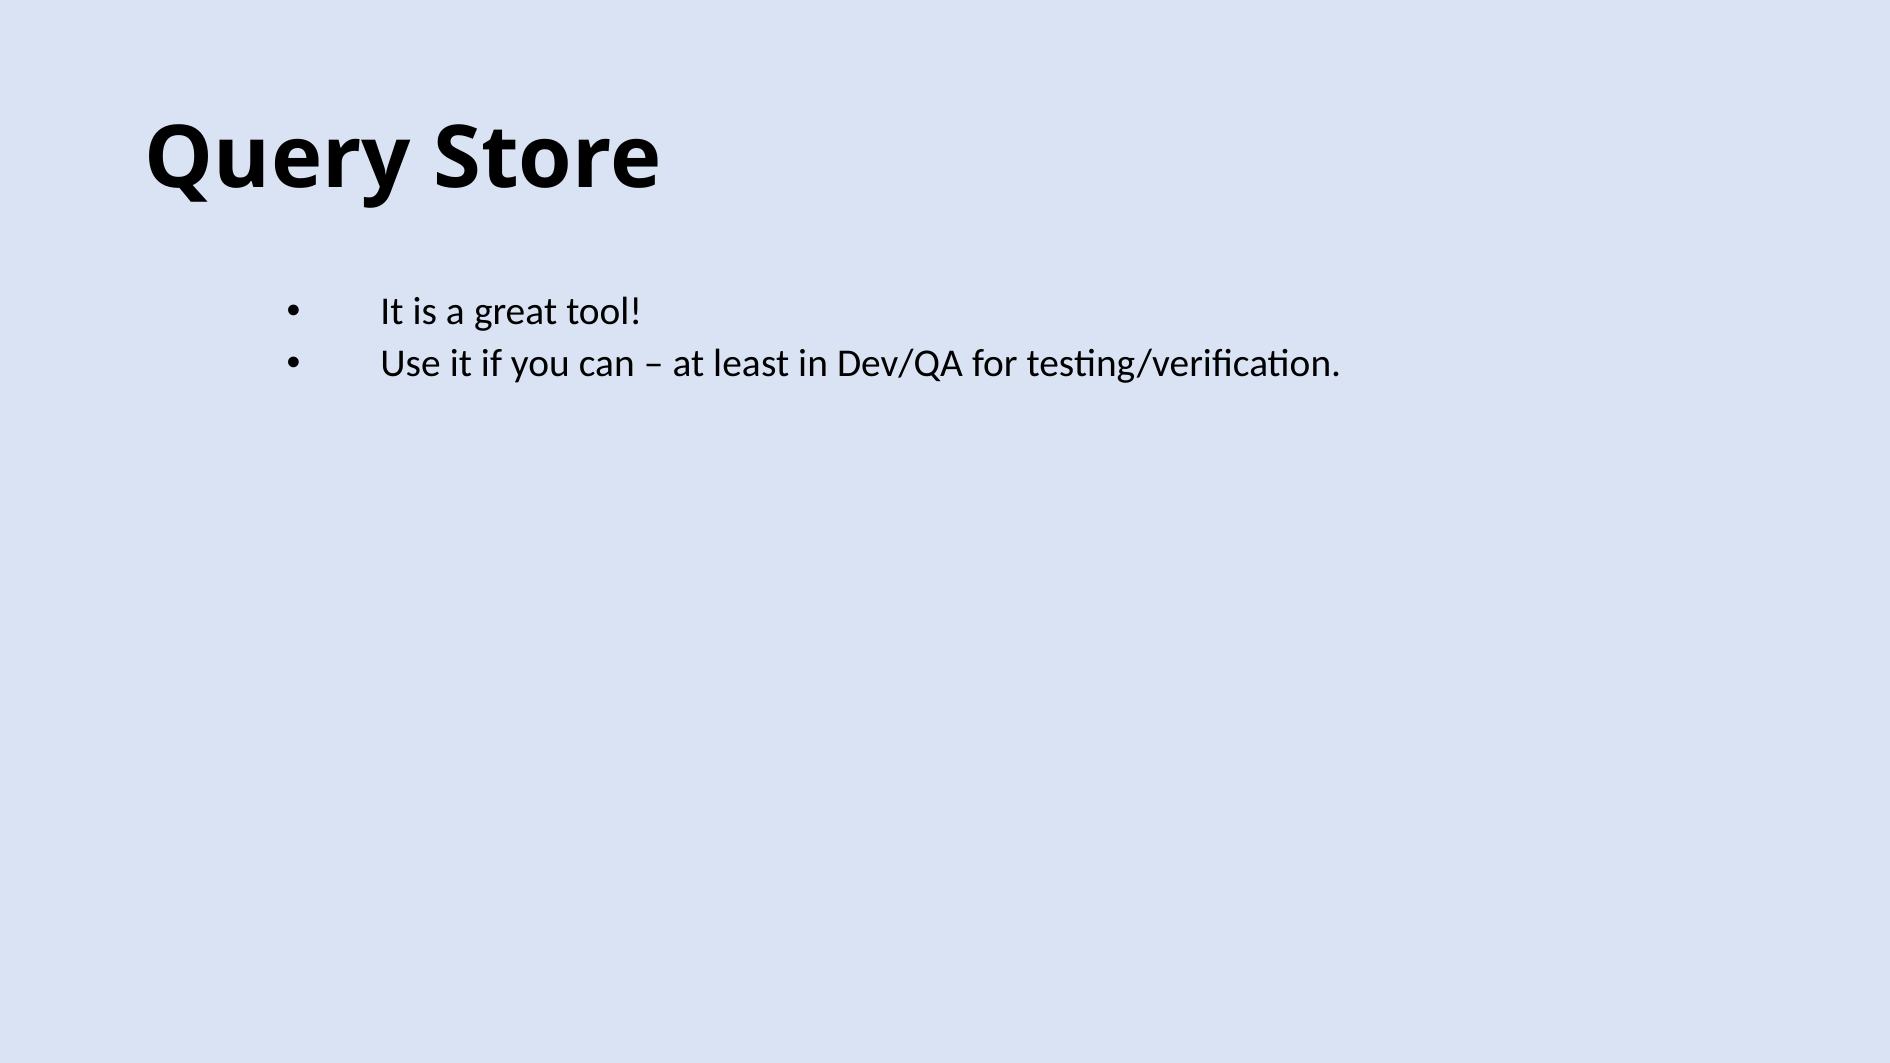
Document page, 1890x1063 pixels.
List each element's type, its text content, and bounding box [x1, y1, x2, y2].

title Query Store [129, 56, 1760, 262]
list It is a great tool! Use it if you can – at least in Dev/QA for testing/verification. [129, 282, 1760, 993]
